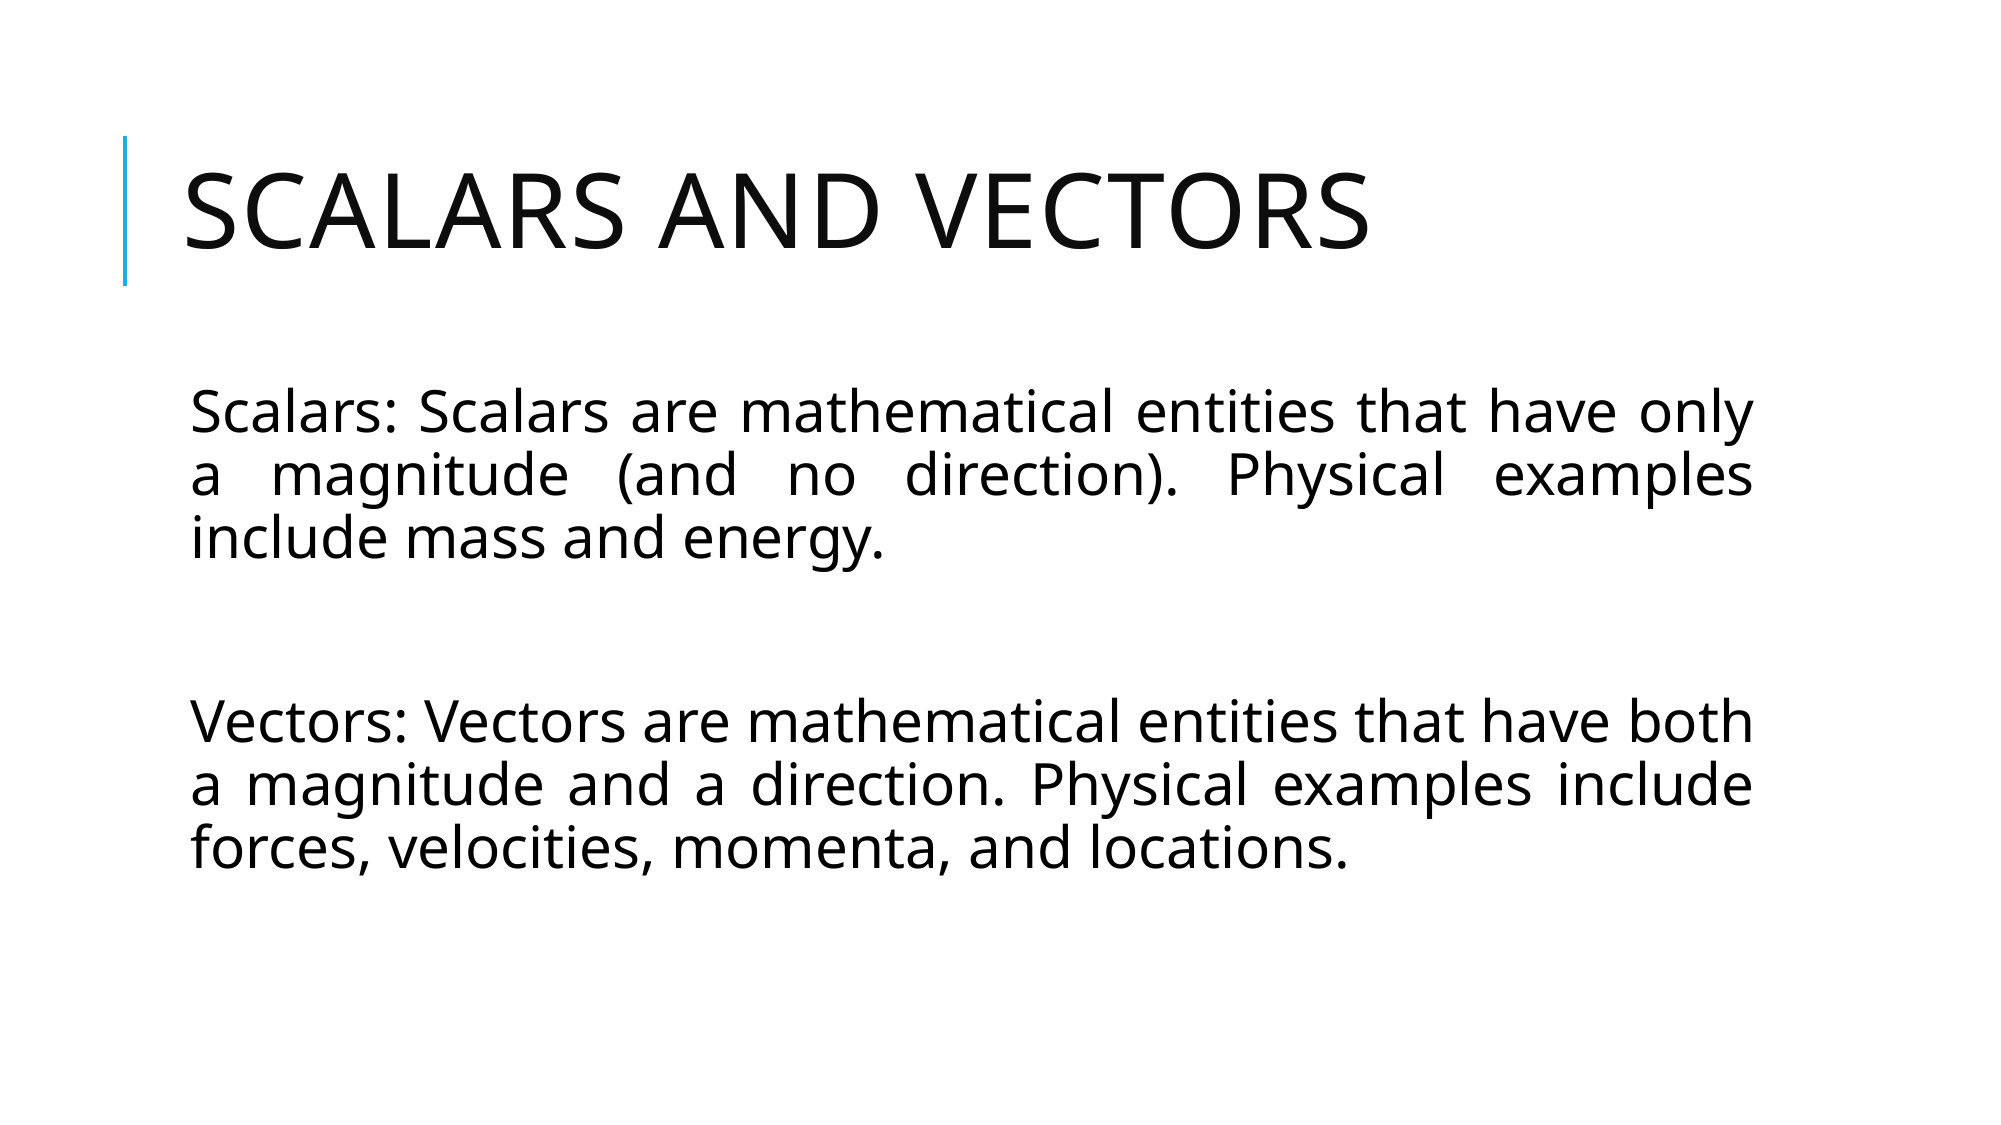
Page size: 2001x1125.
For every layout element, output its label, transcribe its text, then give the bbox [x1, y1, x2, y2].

title Scalars and vectors [168, 96, 1763, 342]
list Scalars: Scalars are mathematical entities that have only a magnitude­ (and no direction). Physical examples include mass and energy. Vectors: Vectors are mathematical entities that have both a magnitude and a direction. Physical examples include forces, velocities, momenta, and locations. [168, 375, 1763, 1035]
